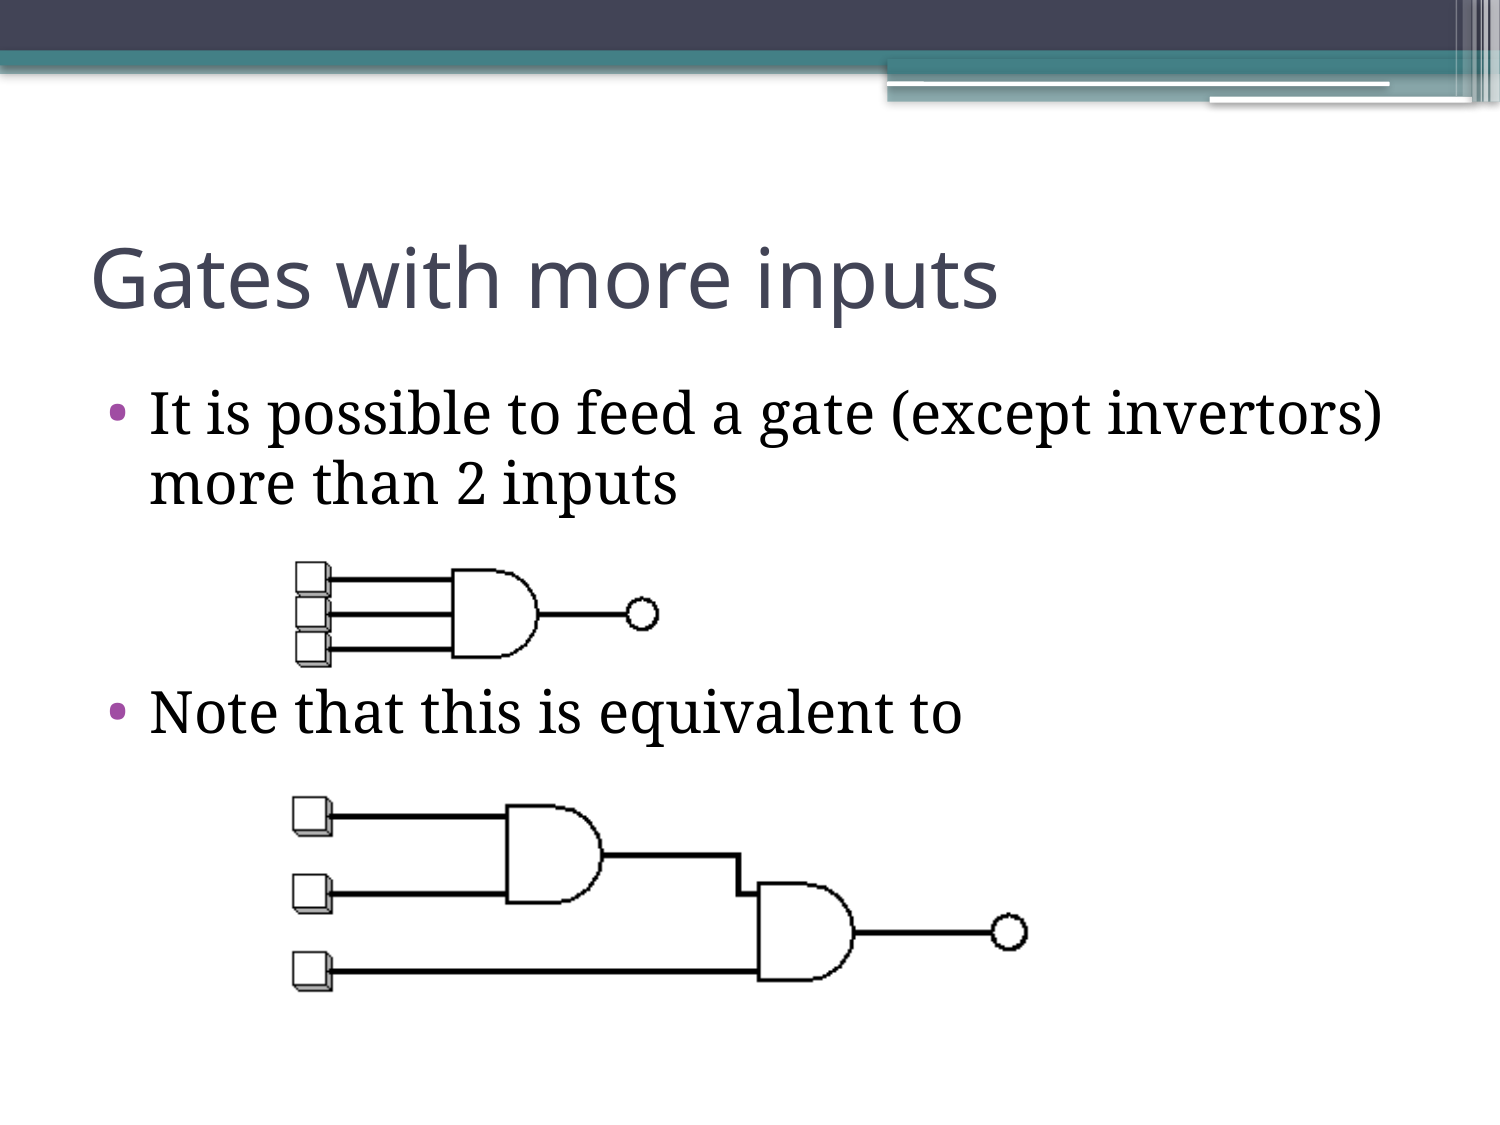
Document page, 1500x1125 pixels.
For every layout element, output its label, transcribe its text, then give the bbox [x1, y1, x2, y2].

picture [283, 787, 1038, 1001]
title Gates with more inputs [75, 187, 1425, 363]
picture [287, 553, 668, 676]
list It is possible to feed a gate (except invertors) more than 2 inputs Note that this is equivalent to [75, 368, 1425, 1079]
